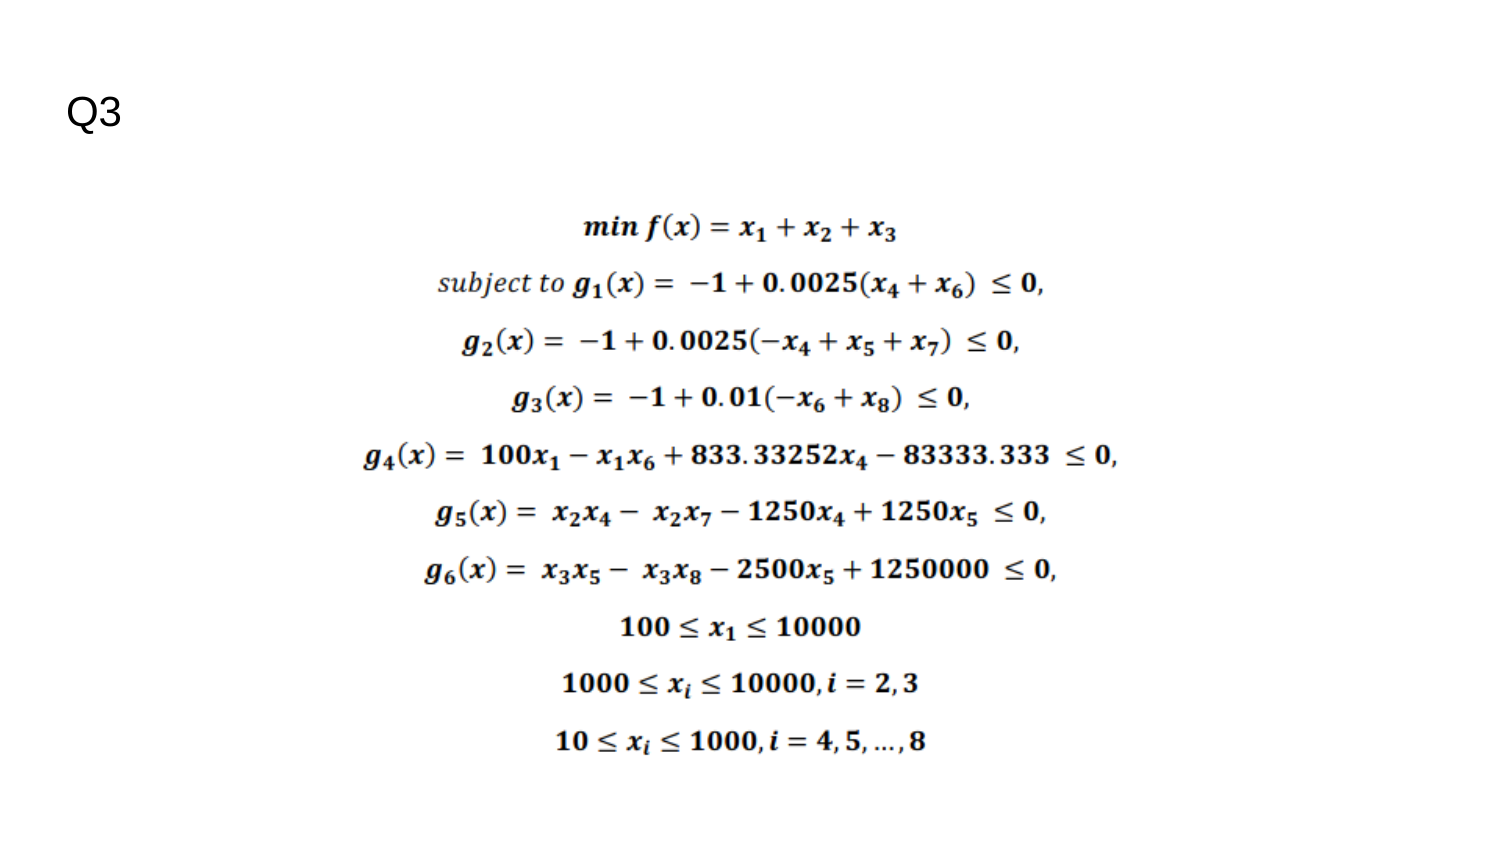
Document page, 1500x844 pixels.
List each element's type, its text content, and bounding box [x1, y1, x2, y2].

picture [334, 191, 1166, 777]
title Q3 [51, 72, 1449, 167]
